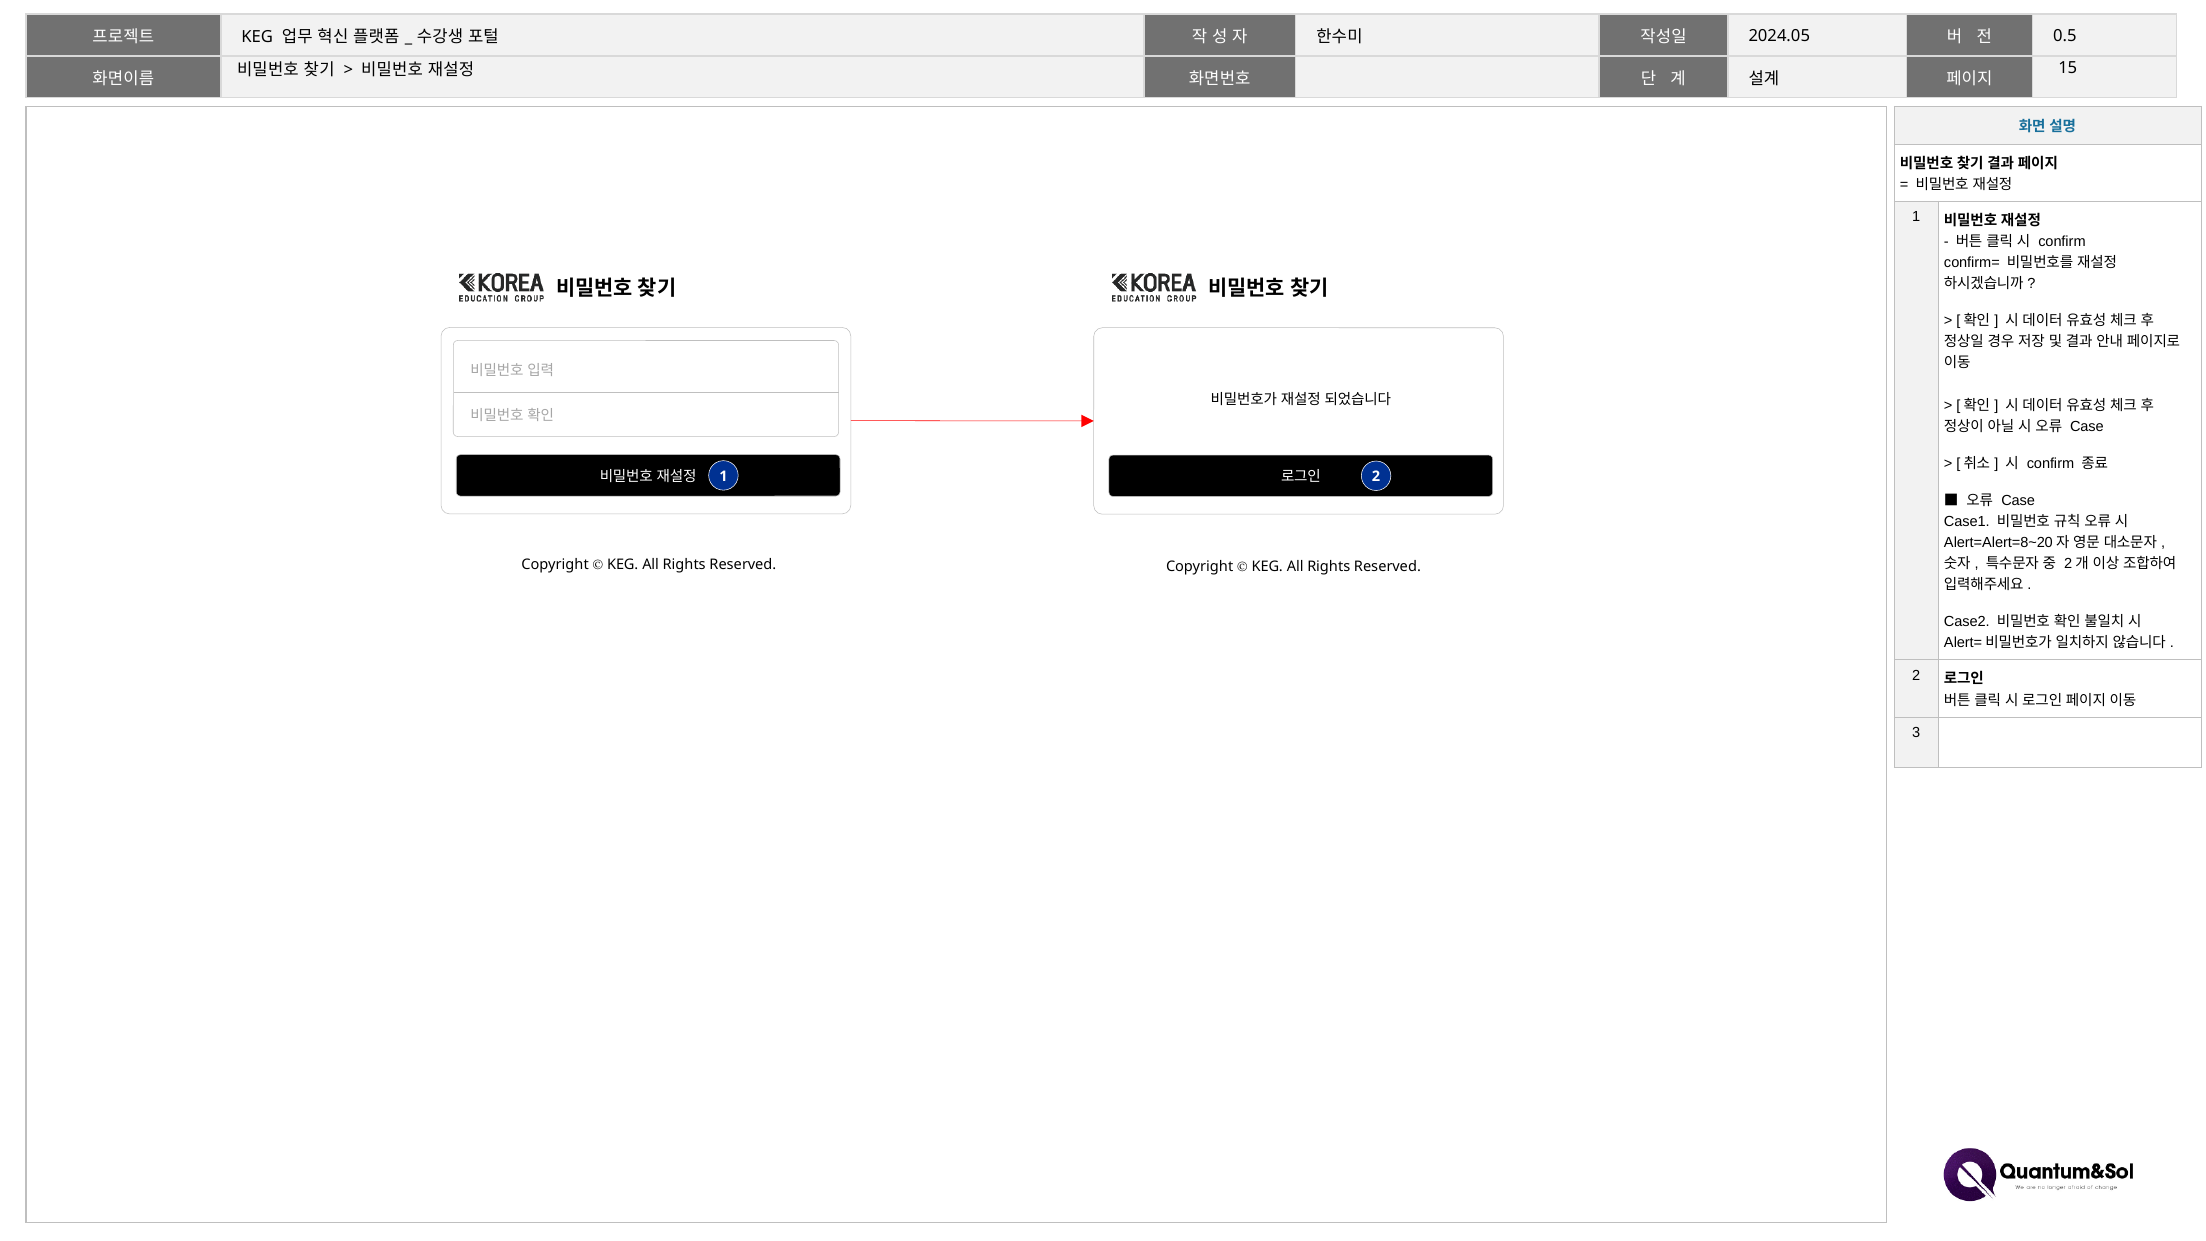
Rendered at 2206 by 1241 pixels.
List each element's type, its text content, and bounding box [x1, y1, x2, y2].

text_box 비밀번호 찾기 [1207, 266, 1445, 309]
picture [1110, 271, 1200, 306]
text_box Copyright Ⓒ KEG. All Rights Reserved. [506, 547, 792, 580]
table_cell [1939, 718, 2201, 767]
table_cell 비밀번호 재설정 - 버튼 클릭 시 confirm confirm= 비밀번호를 재설정 하시겠습니까? > [확인] 시 데이터 유효성 체크 후 정상일 경우 저장 및 결과 안내 페이지로 이동 > [확인] 시 데이터 유효성 체크 후 정상이 아닐 시 오류 Case > [취소] 시 confirm 종료 ■ 오류 Case Case1. 비밀번호 규칙 오류 시 Alert=Alert=8~20자 영문 대소문자, 숫자, 특수문자 중 2개 이상 조합하여 입력해주세요. Case2. 비밀번호 확인 불일치 시 Alert=비밀번호가 일치하지 않습니다. [1939, 202, 2201, 659]
text_box [453, 340, 839, 437]
table_cell 1 [1895, 202, 1938, 659]
table_header 화면 설명 [1895, 107, 2201, 144]
text_box 2 [1361, 460, 1391, 491]
table_cell 로그인 버튼 클릭 시 로그인 페이지 이동 [1939, 660, 2201, 717]
text_box 1 [708, 460, 739, 491]
title 비밀번호 찾기 > 비밀번호 재설정 [220, 56, 1108, 81]
slide_number 14 [2043, 56, 2152, 80]
text_box [26, 106, 1887, 1223]
text_box 비밀번호 찾기 [555, 266, 792, 308]
text_box [441, 327, 851, 514]
text_box Copyright Ⓒ KEG. All Rights Reserved. [1151, 549, 1437, 582]
table_cell 비밀번호 찾기 결과 페이지 = 비밀번호 재설정 [1895, 145, 2201, 201]
text_box [1093, 327, 1504, 515]
text_box 비밀번호가 재설정 되었습니다 [1195, 373, 1406, 415]
table_cell 3 [1895, 718, 1938, 767]
picture [457, 271, 547, 305]
picture [1941, 1146, 2137, 1202]
table_cell 2 [1895, 660, 1938, 717]
